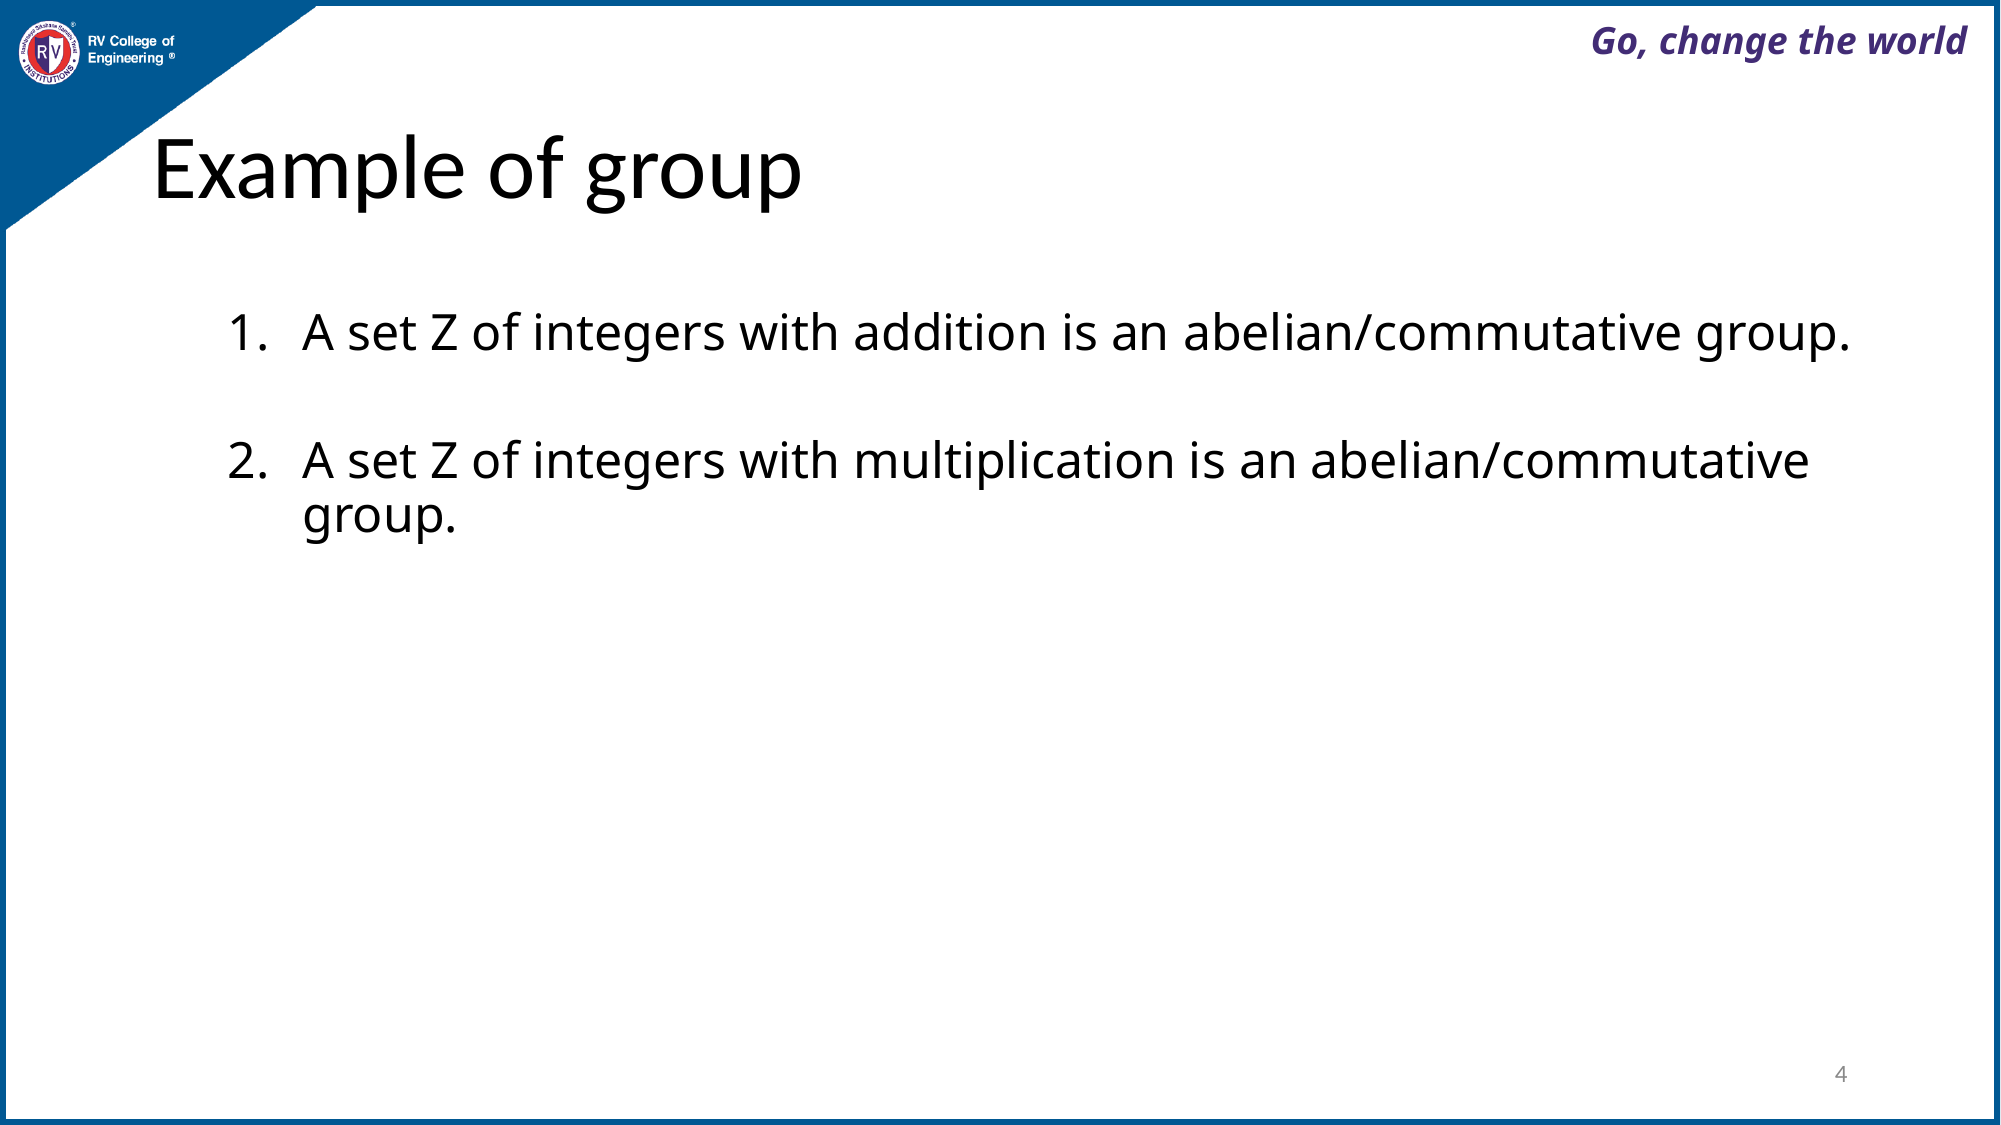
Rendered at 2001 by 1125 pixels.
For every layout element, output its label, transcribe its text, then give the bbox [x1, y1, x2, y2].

title Example of group [137, 59, 1863, 278]
picture [2, 6, 316, 232]
list A set Z of integers with addition is an abelian/commutative group. A set Z of integers with multiplication is an abelian/commutative group. [137, 299, 1871, 1005]
slide_number 4 [1412, 1042, 1863, 1103]
